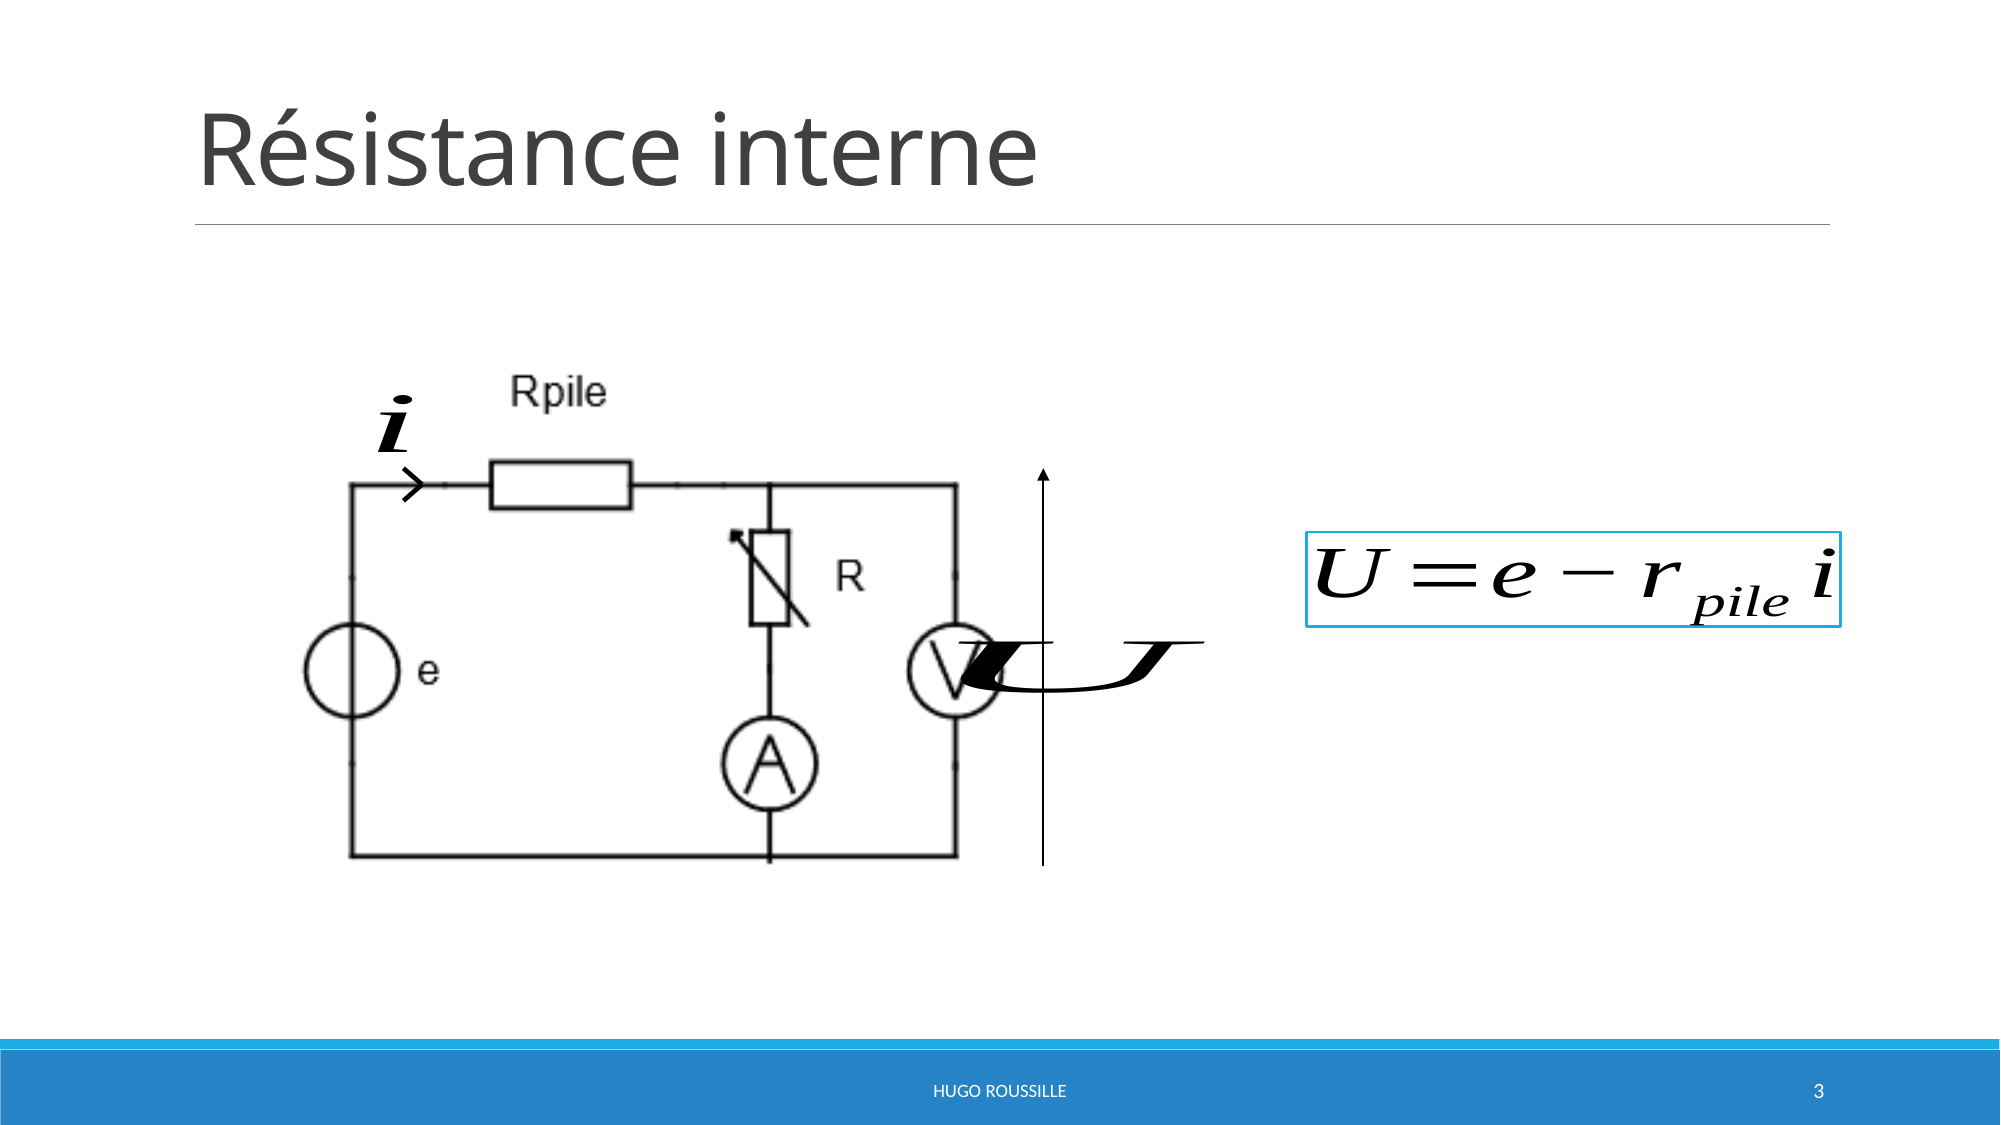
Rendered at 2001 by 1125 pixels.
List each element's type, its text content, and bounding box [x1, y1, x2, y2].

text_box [402, 483, 423, 502]
footer HUGO ROUSSILLE [604, 1059, 1396, 1120]
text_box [402, 467, 423, 483]
title Résistance interne [180, 47, 1830, 214]
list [252, 297, 1108, 954]
slide_number 3 [1624, 1059, 1840, 1120]
